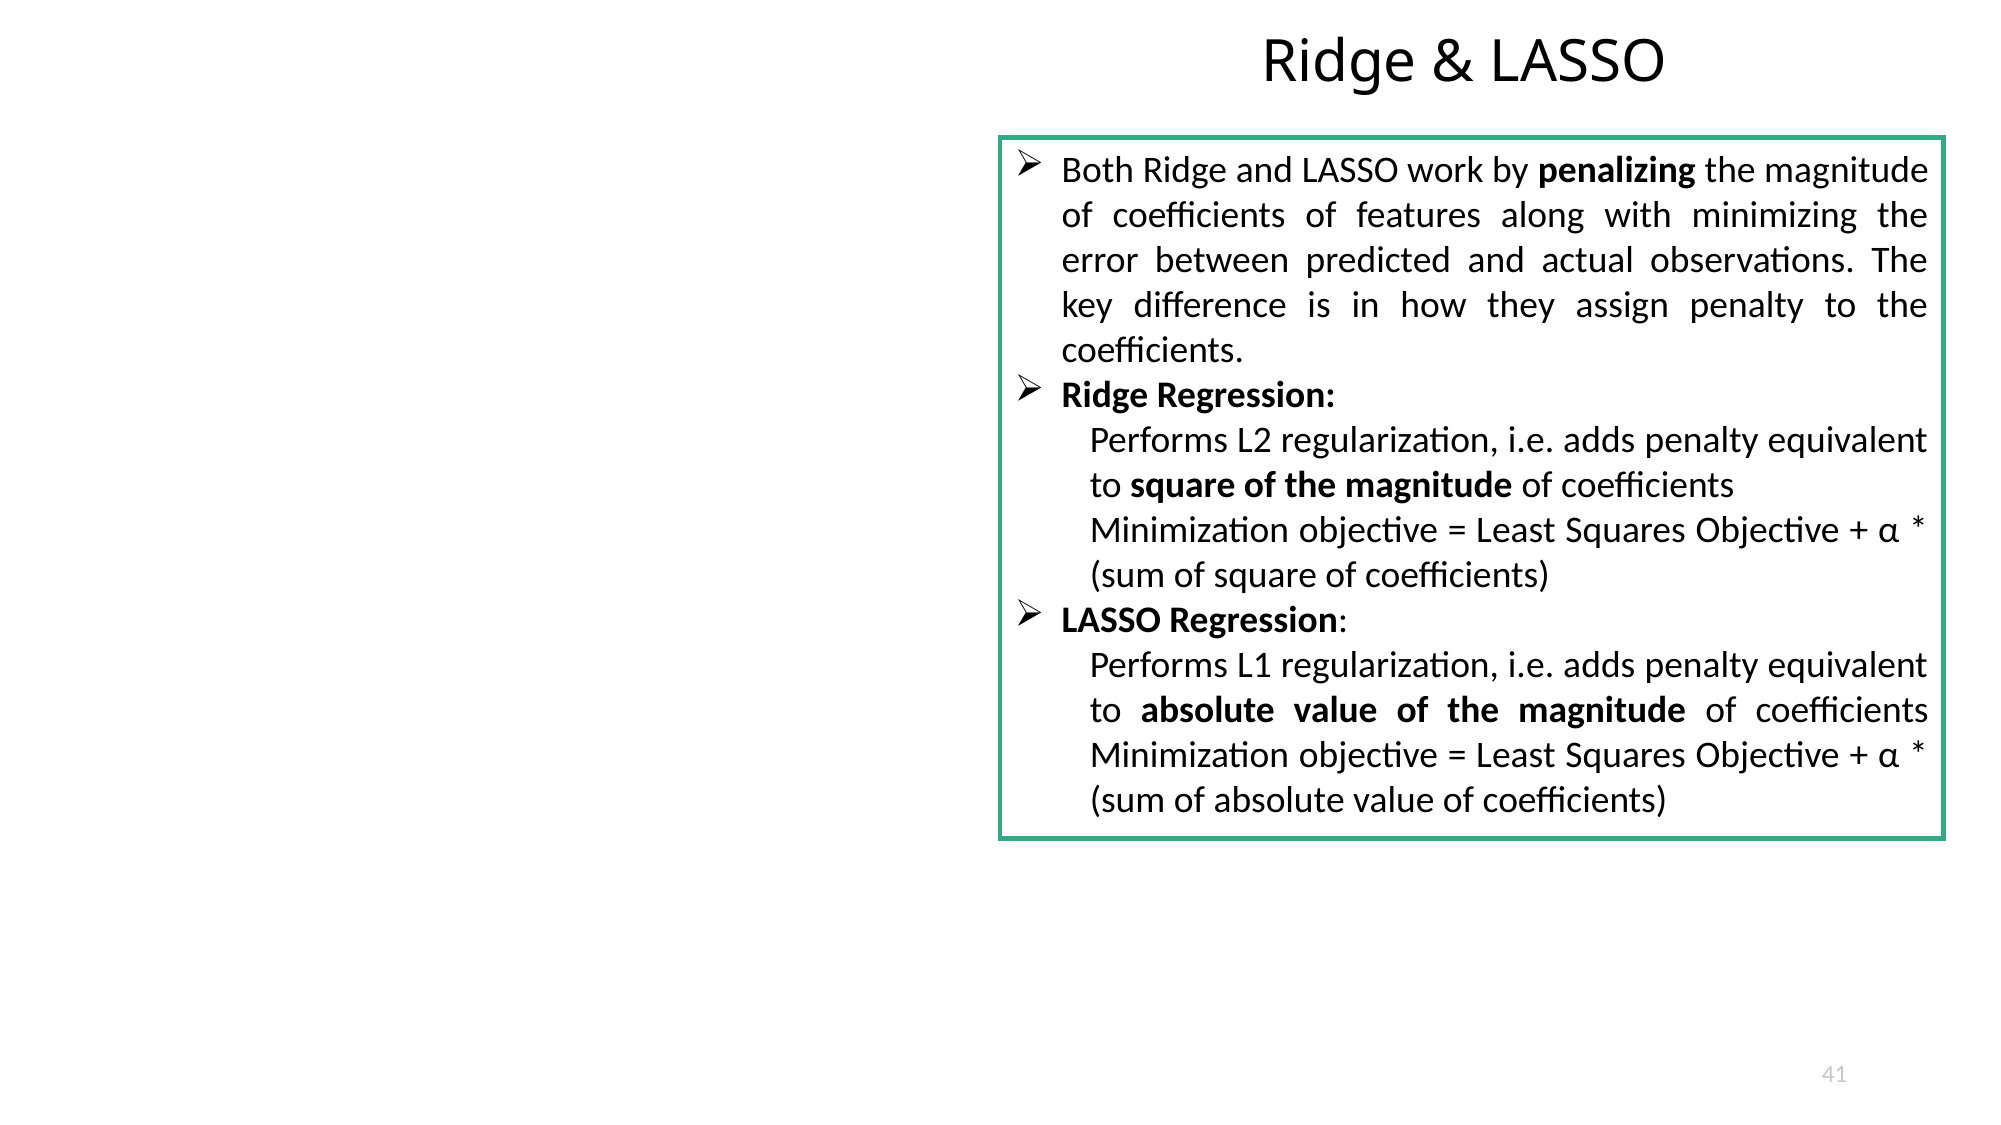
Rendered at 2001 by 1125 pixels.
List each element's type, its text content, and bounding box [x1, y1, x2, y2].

text_box Both Ridge and LASSO work by penalizing the magnitude of coefficients of features along with minimizing the error between predicted and actual observations. The key difference is in how they assign penalty to the coefficients. Ridge Regression: Performs L2 regularization, i.e. adds penalty equivalent to square of the magnitude of coefficients Minimization objective = Least Squares Objective + α * (sum of square of coefficients) LASSO Regression: Performs L1 regularization, i.e. adds penalty equivalent to absolute value of the magnitude of coefficients Minimization objective = Least Squares Objective + α * (sum of absolute value of coefficients) [999, 136, 1945, 839]
text_box Ridge & LASSO [999, 24, 1944, 116]
slide_number 41 [1412, 1042, 1863, 1103]
